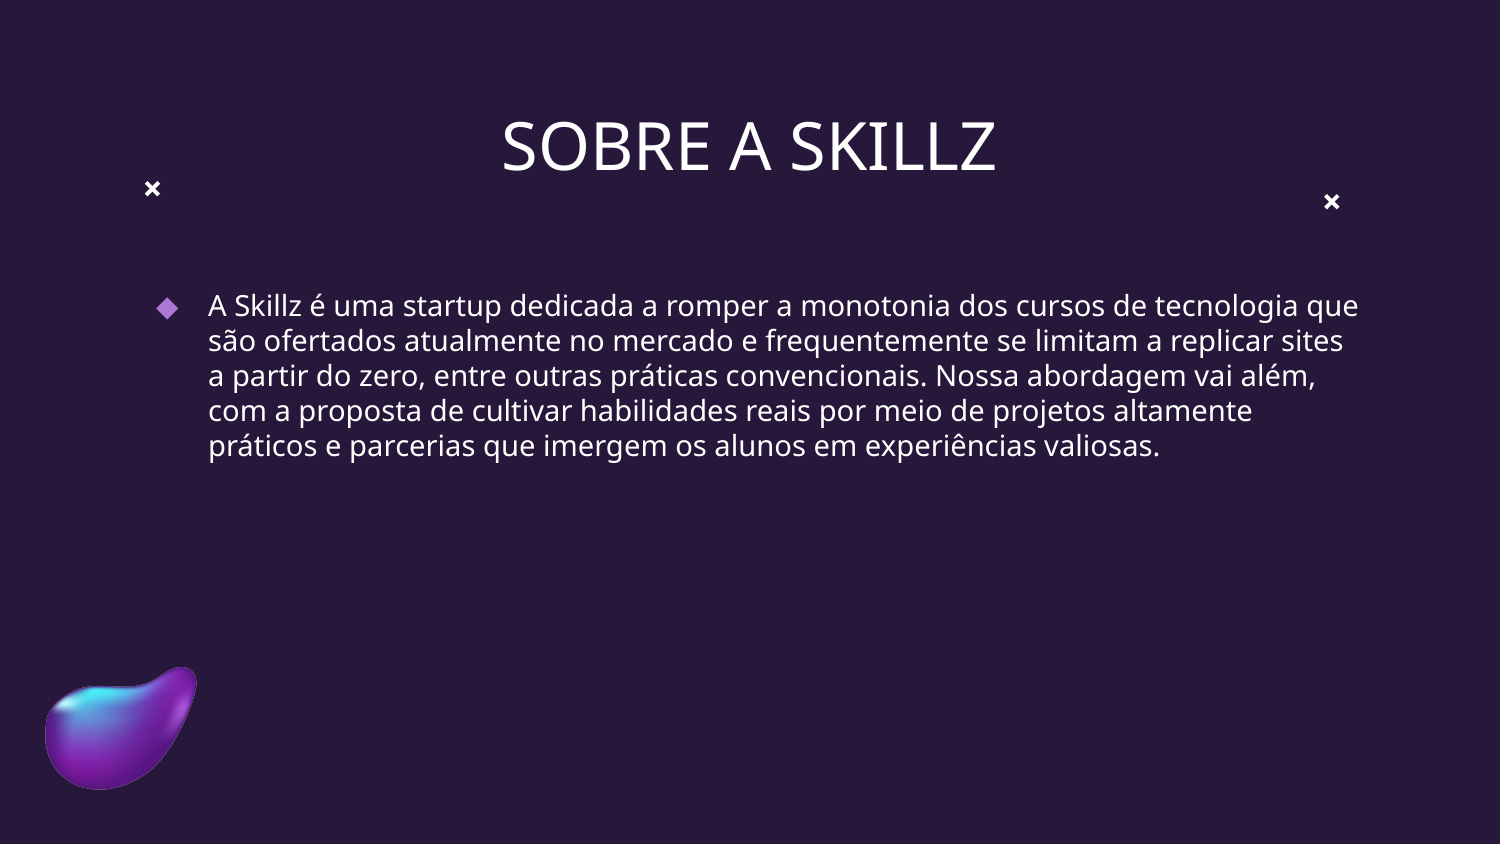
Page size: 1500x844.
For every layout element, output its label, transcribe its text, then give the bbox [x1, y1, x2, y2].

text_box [145, 182, 159, 196]
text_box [1325, 195, 1339, 209]
picture [27, 642, 226, 810]
title SOBRE A SKILLZ [118, 88, 1382, 183]
list A Skillz é uma startup dedicada a romper a monotonia dos cursos de tecnologia que são ofertados atualmente no mercado e frequentemente se limitam a replicar sites a partir do zero, entre outras práticas convencionais. Nossa abordagem vai além, com a proposta de cultivar habilidades reais por meio de projetos altamente práticos e parcerias que imergem os alunos em experiências valiosas. [118, 272, 1382, 646]
